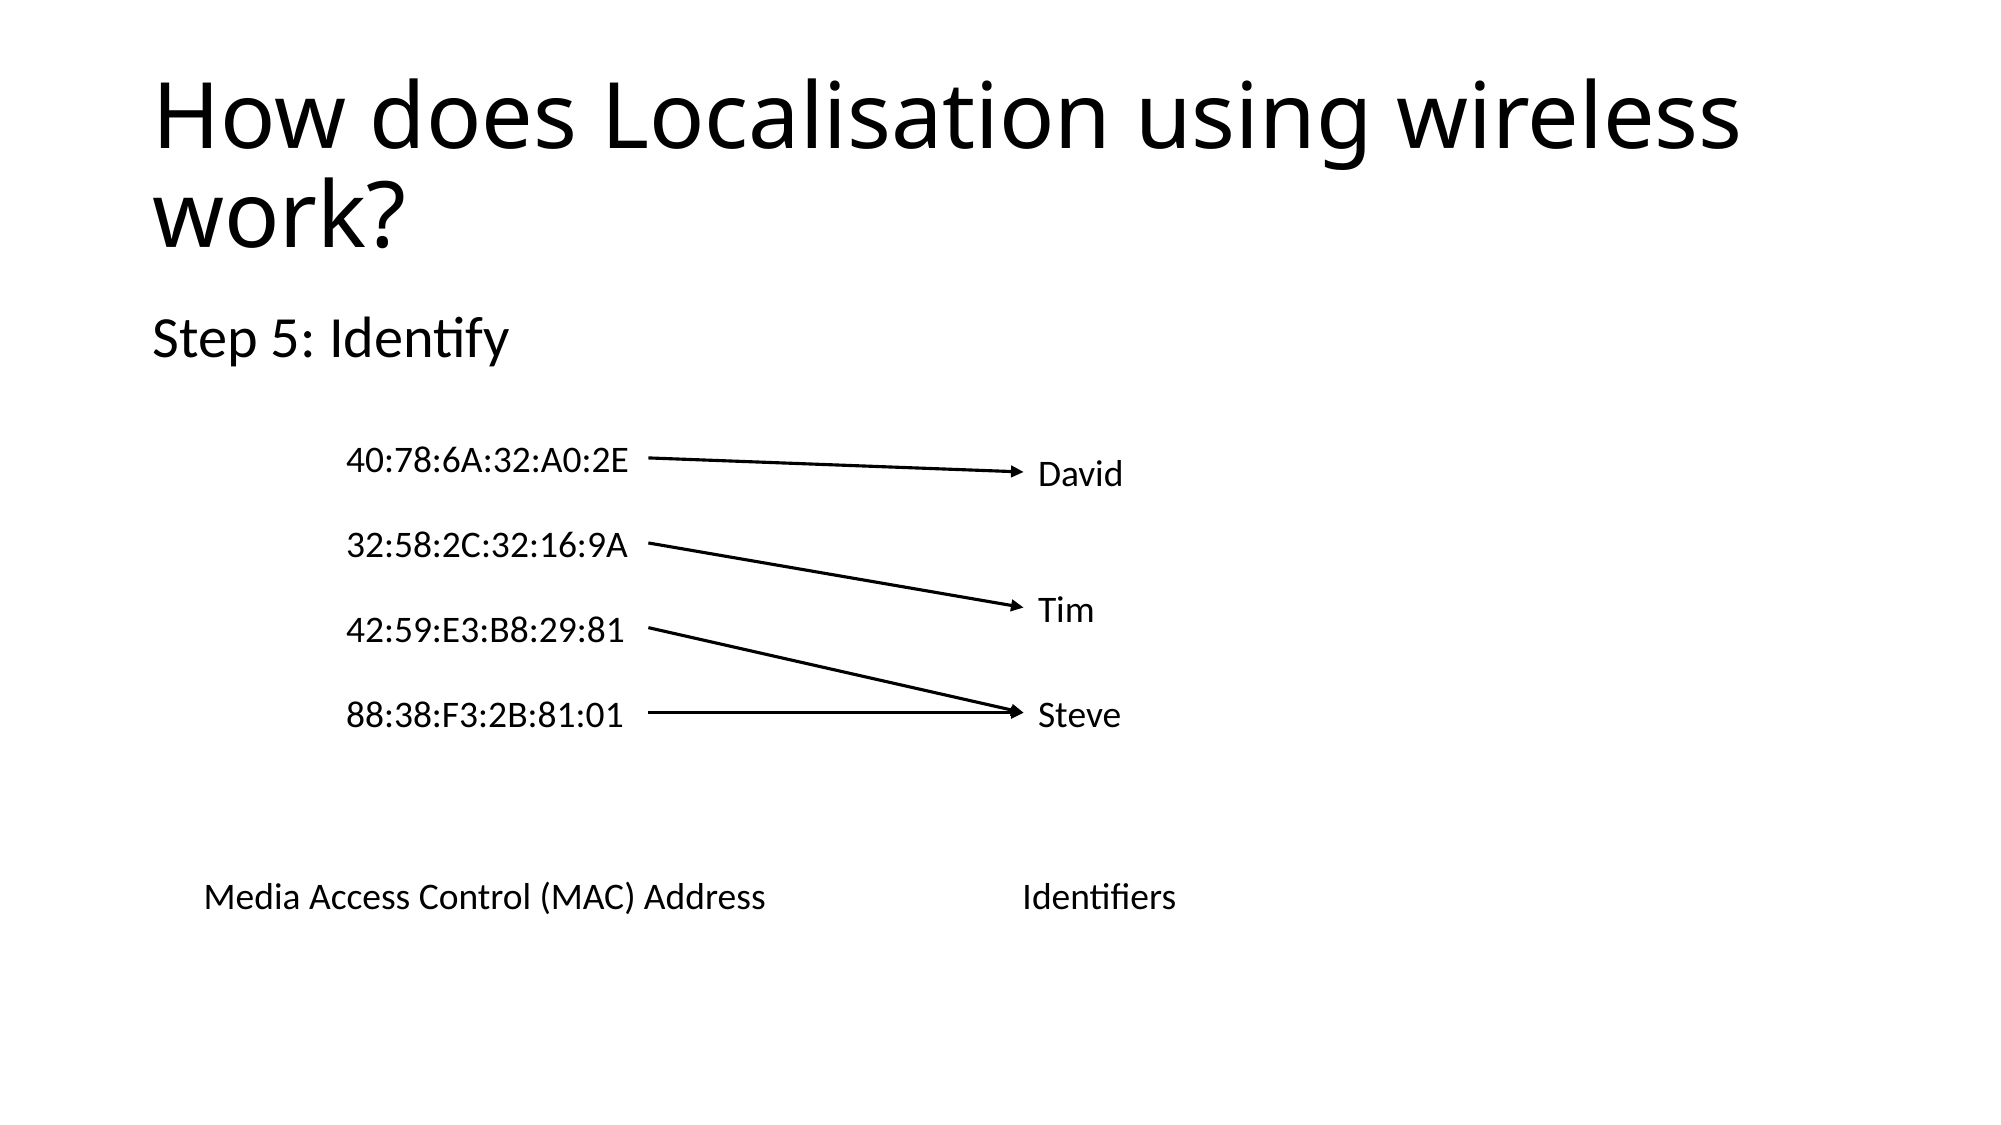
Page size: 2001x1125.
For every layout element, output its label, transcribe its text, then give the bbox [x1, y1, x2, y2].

text_box 40:78:6A:32:A0:2E [331, 428, 649, 488]
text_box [648, 543, 1024, 608]
text_box David [1023, 442, 1525, 502]
text_box 32:58:2C:32:16:9A [331, 513, 649, 573]
list Step 5: Identify [137, 299, 1863, 1014]
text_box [648, 628, 1024, 713]
text_box Identifiers [1007, 864, 1438, 925]
text_box Tim [1023, 577, 1525, 638]
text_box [648, 458, 1024, 473]
text_box Media Access Control (MAC) Address [188, 864, 791, 925]
text_box 88:38:F3:2B:81:01 [331, 682, 649, 743]
text_box 42:59:E3:B8:29:81 [331, 597, 649, 658]
title How does Localisation using wireless work? [137, 59, 1863, 278]
text_box Steve [1023, 682, 1525, 743]
